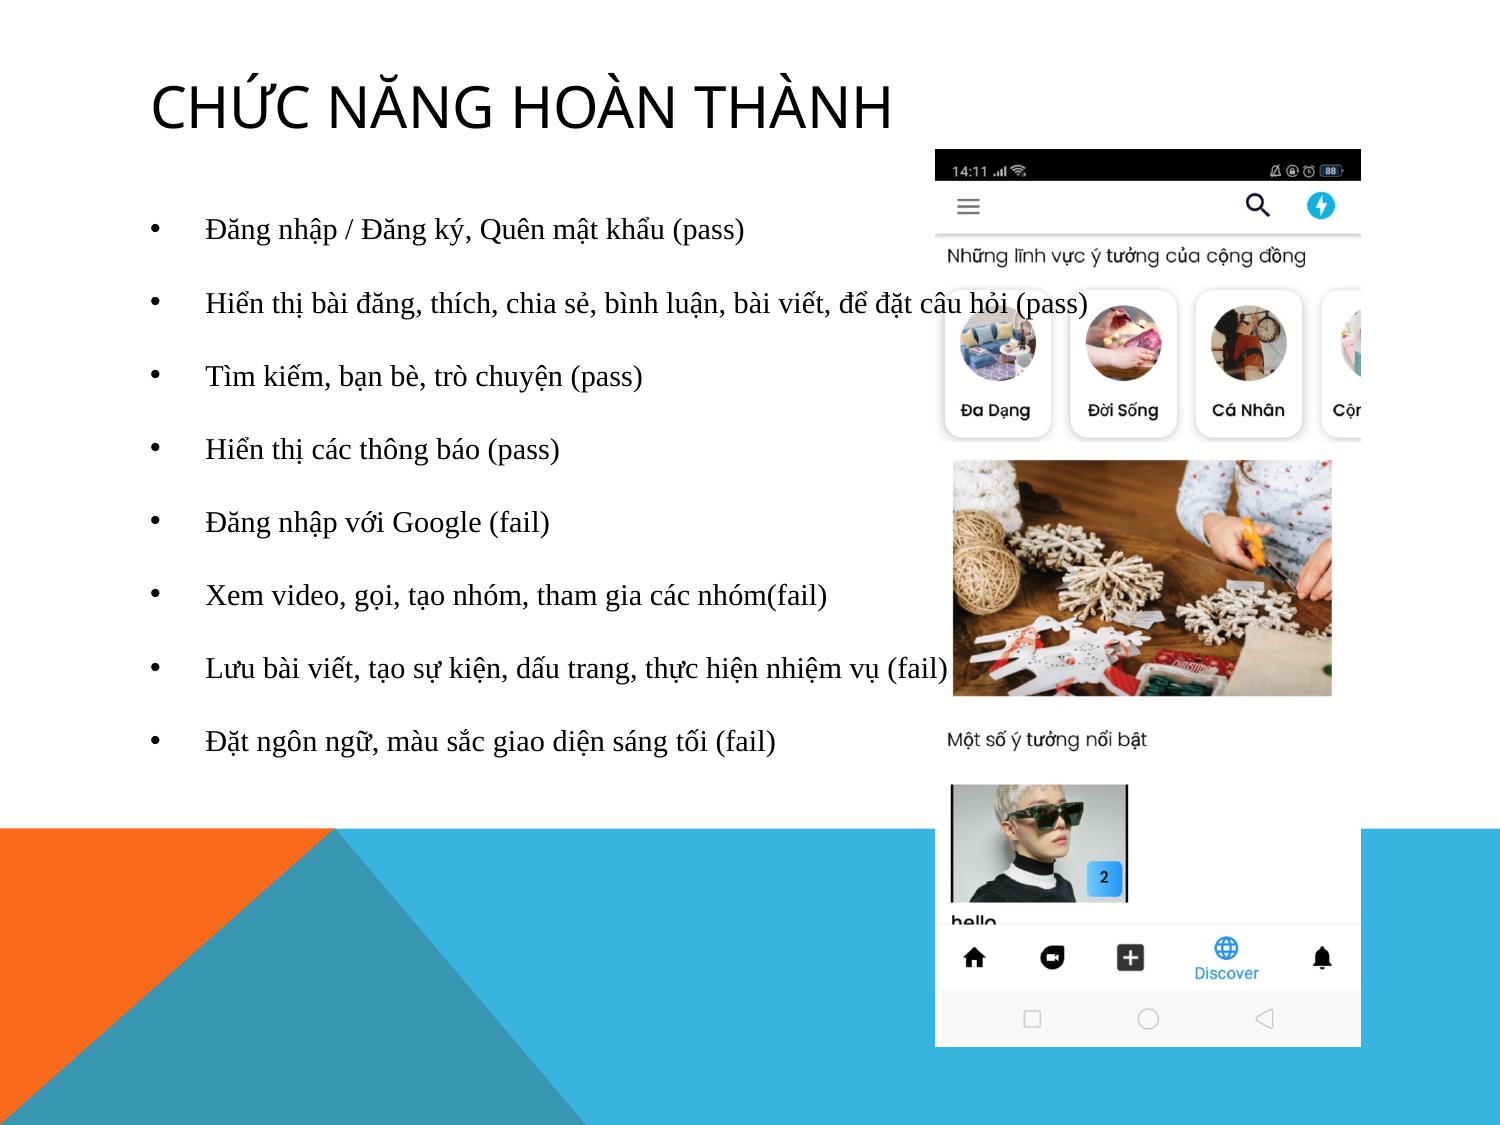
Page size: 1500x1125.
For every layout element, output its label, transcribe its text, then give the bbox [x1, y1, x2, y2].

title Chức năng hoàn thành [135, 60, 1369, 150]
list Đăng nhập / Đăng ký, Quên mật khẩu (pass) Hiển thị bài đăng, thích, chia sẻ, bình luận, bài viết, để đặt câu hỏi (pass) Tìm kiếm, bạn bè, trò chuyện (pass) Hiển thị các thông báo (pass) Đăng nhập với Google (fail) Xem video, gọi, tạo nhóm, tham gia các nhóm(fail) Lưu bài viết, tạo sự kiện, dấu trang, thực hiện nhiệm vụ (fail) Đặt ngôn ngữ, màu sắc giao diện sáng tối (fail) [135, 180, 929, 768]
picture [934, 149, 1361, 1047]
